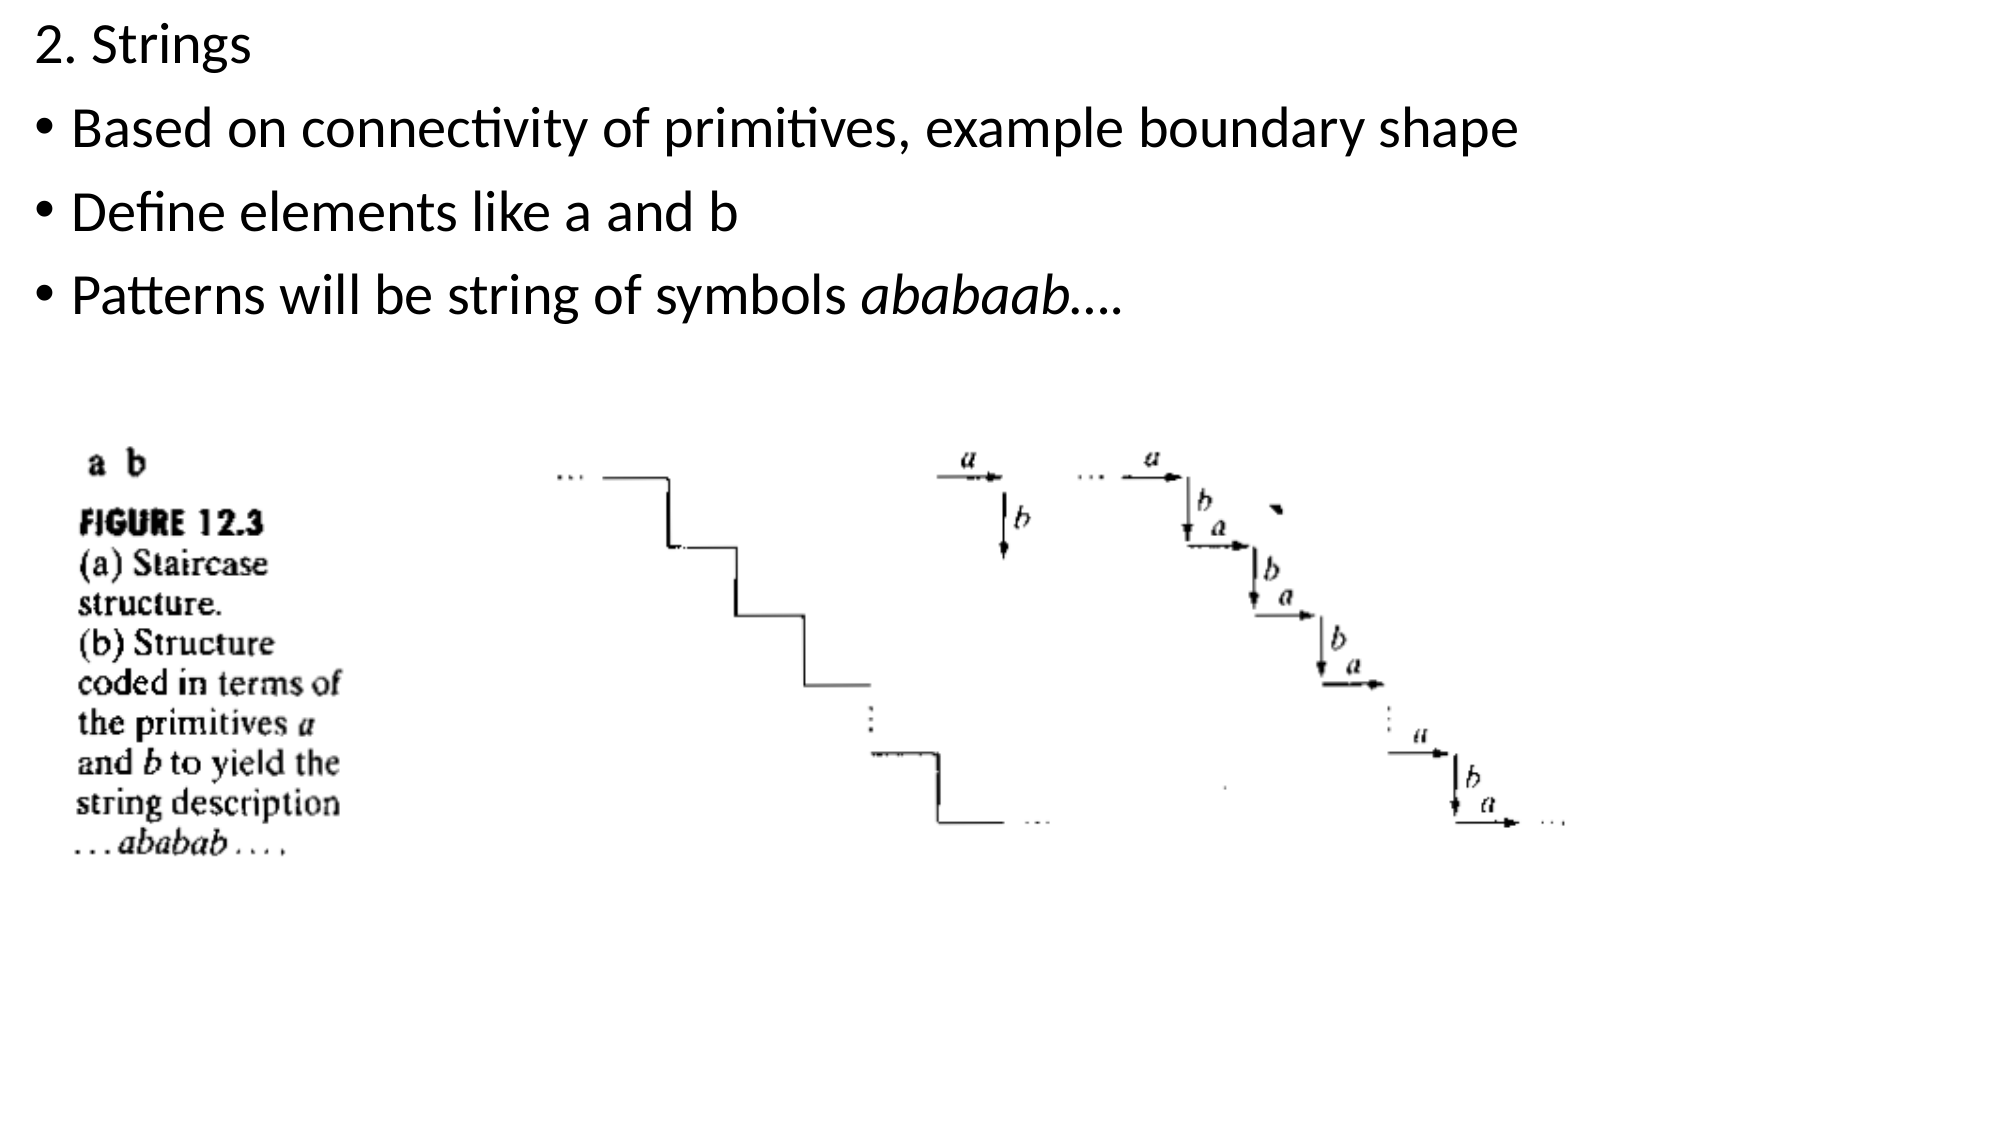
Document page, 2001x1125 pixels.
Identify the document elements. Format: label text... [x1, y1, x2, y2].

list 2. Strings Based on connectivity of primitives, example boundary shape Define elements like a and b Patterns will be string of symbols ababaab…. [19, 5, 1970, 1090]
picture [30, 409, 1604, 952]
